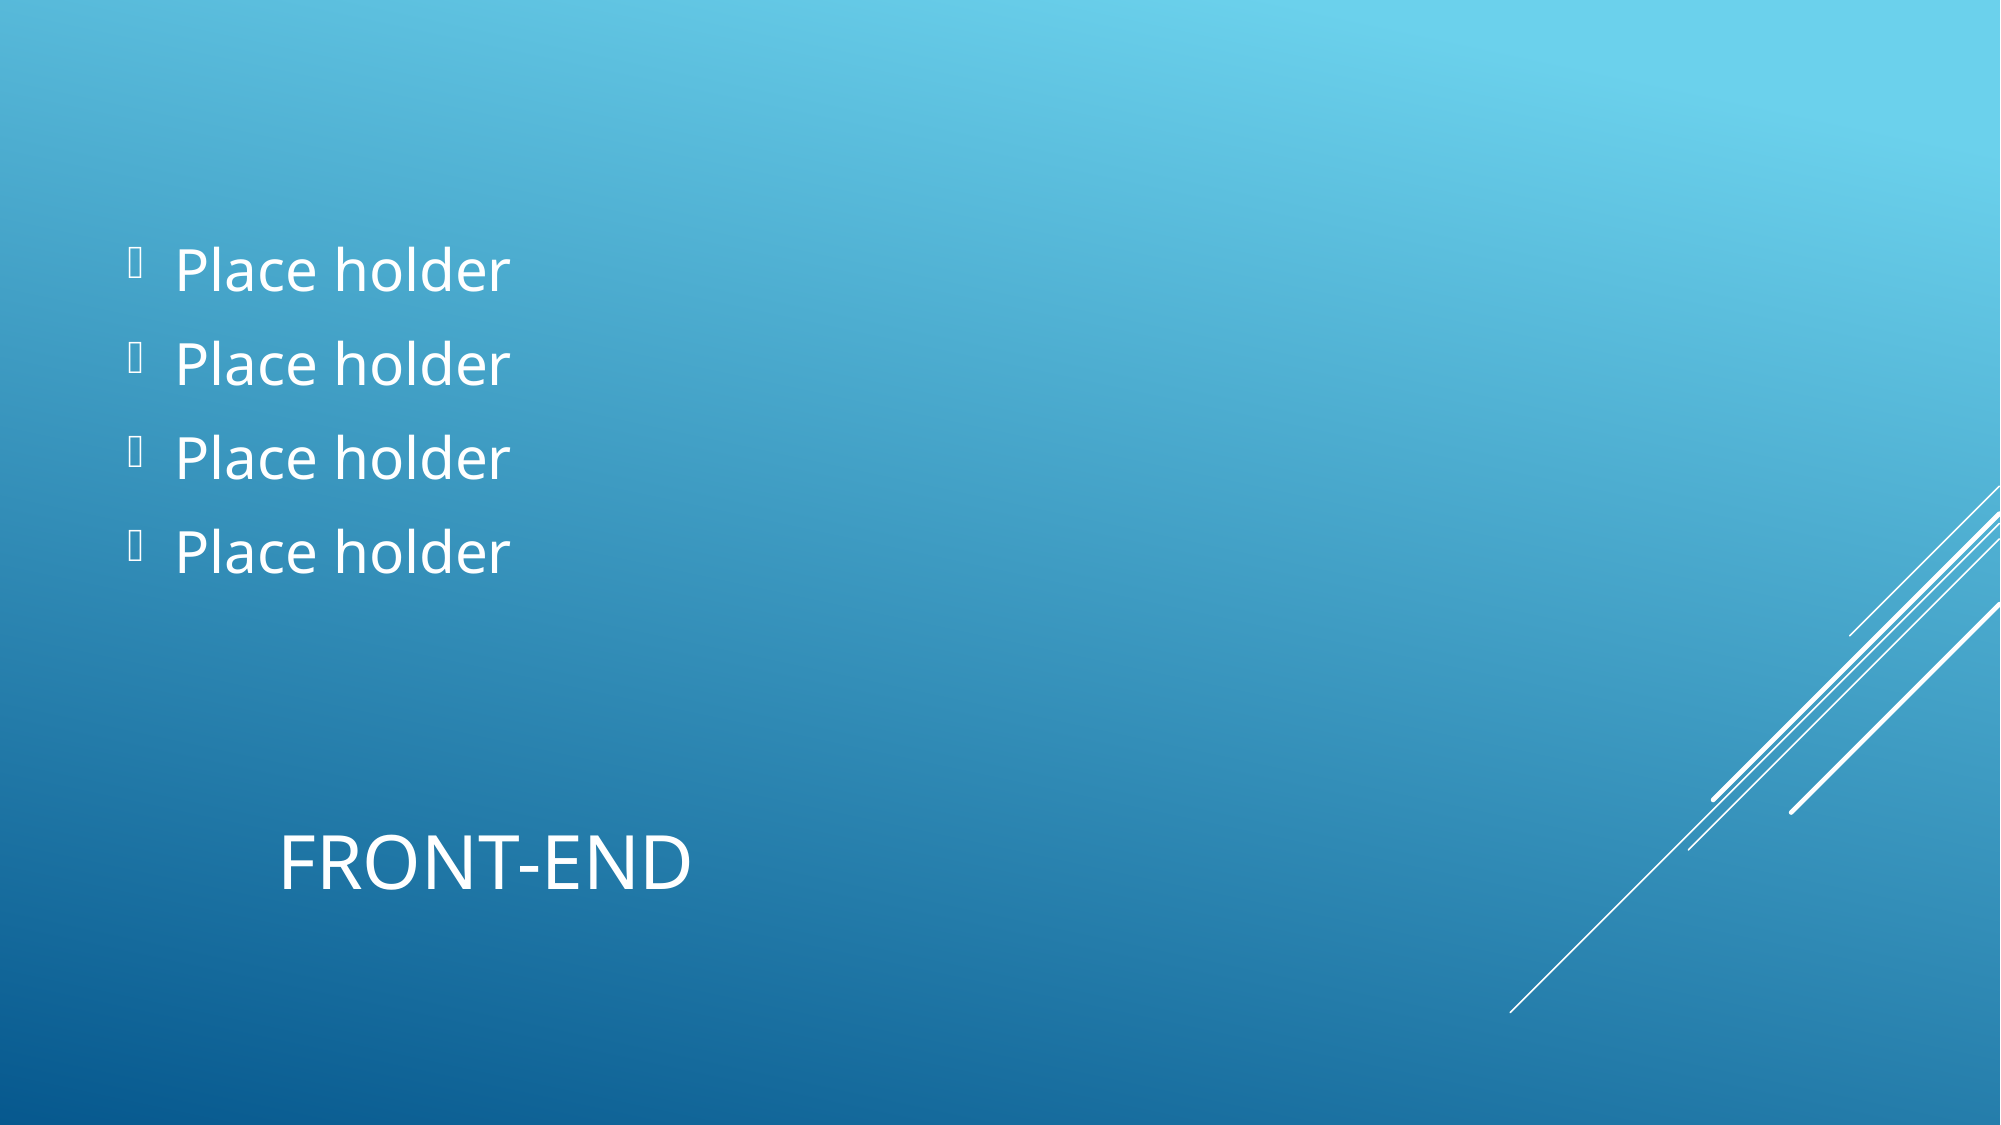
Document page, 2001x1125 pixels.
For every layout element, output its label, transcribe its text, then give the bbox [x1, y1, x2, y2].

list Place holder Place holder Place holder Place holder [112, 112, 1513, 706]
title Front-End [112, 736, 1513, 984]
